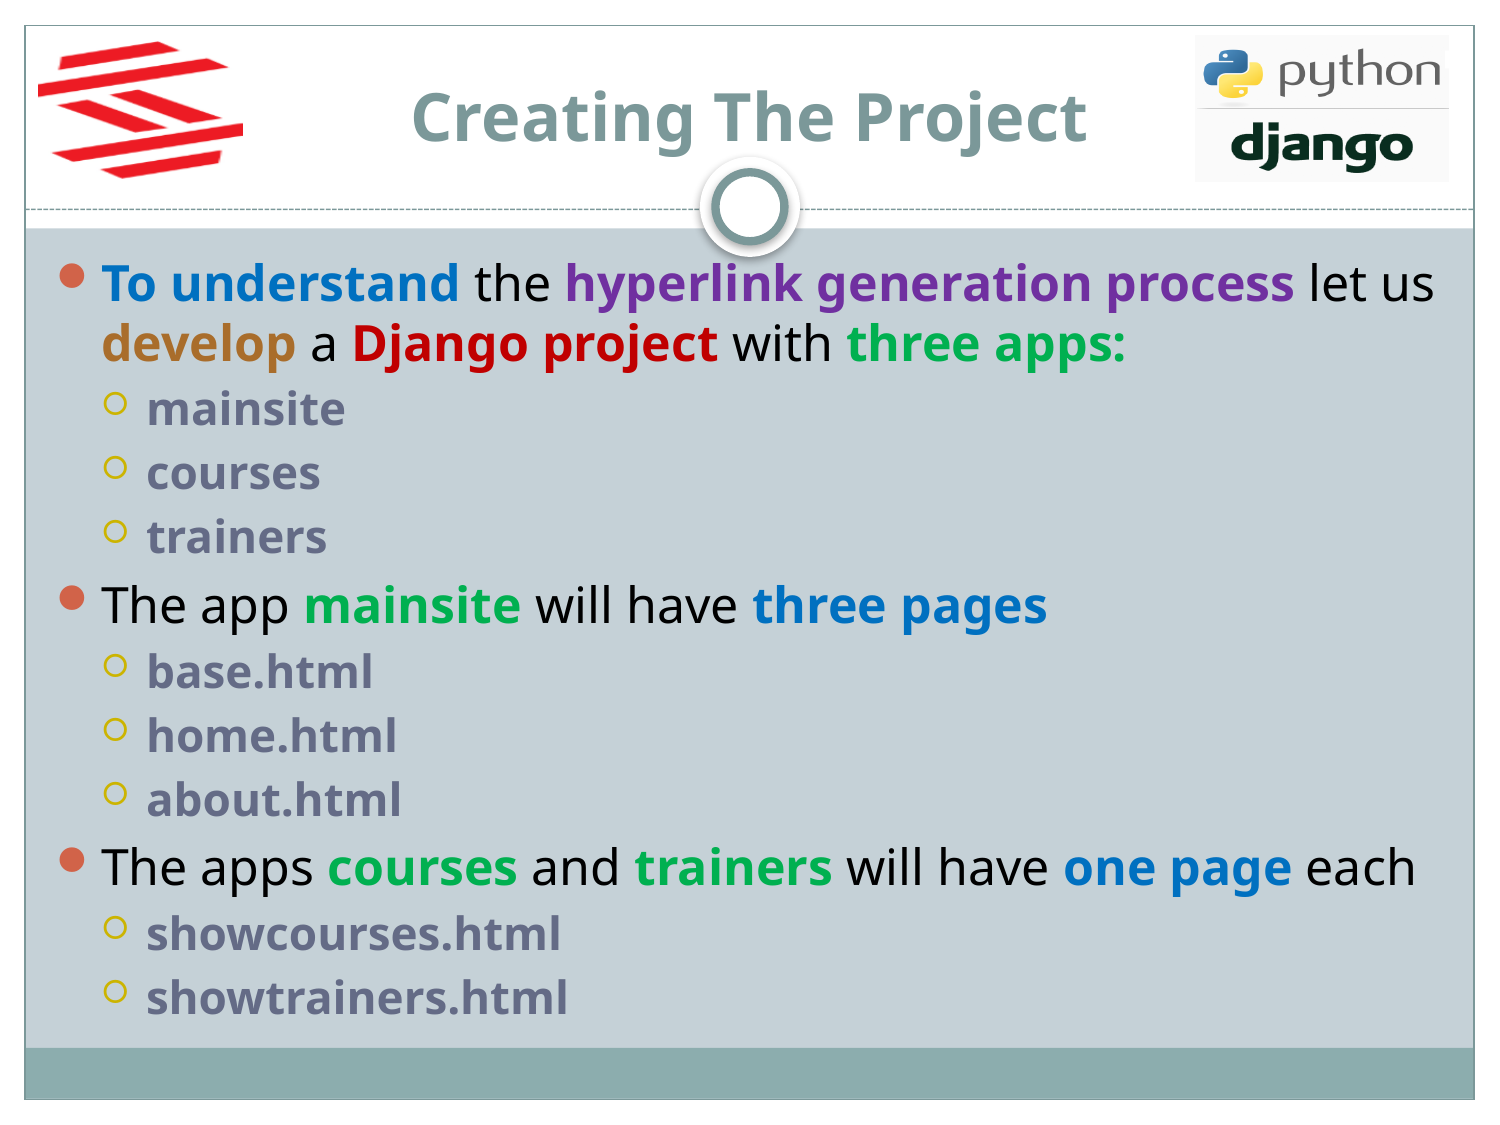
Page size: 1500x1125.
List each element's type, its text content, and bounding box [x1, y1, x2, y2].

title Creating The Project [237, 37, 1190, 162]
picture [37, 40, 243, 185]
list To understand the hyperlink generation process let us develop a Django project with three apps: mainsite courses trainers The app mainsite will have three pages base.html home.html about.html The apps courses and trainers will have one page each showcourses.html showtrainers.html [41, 243, 1471, 1125]
picture [1195, 34, 1449, 183]
